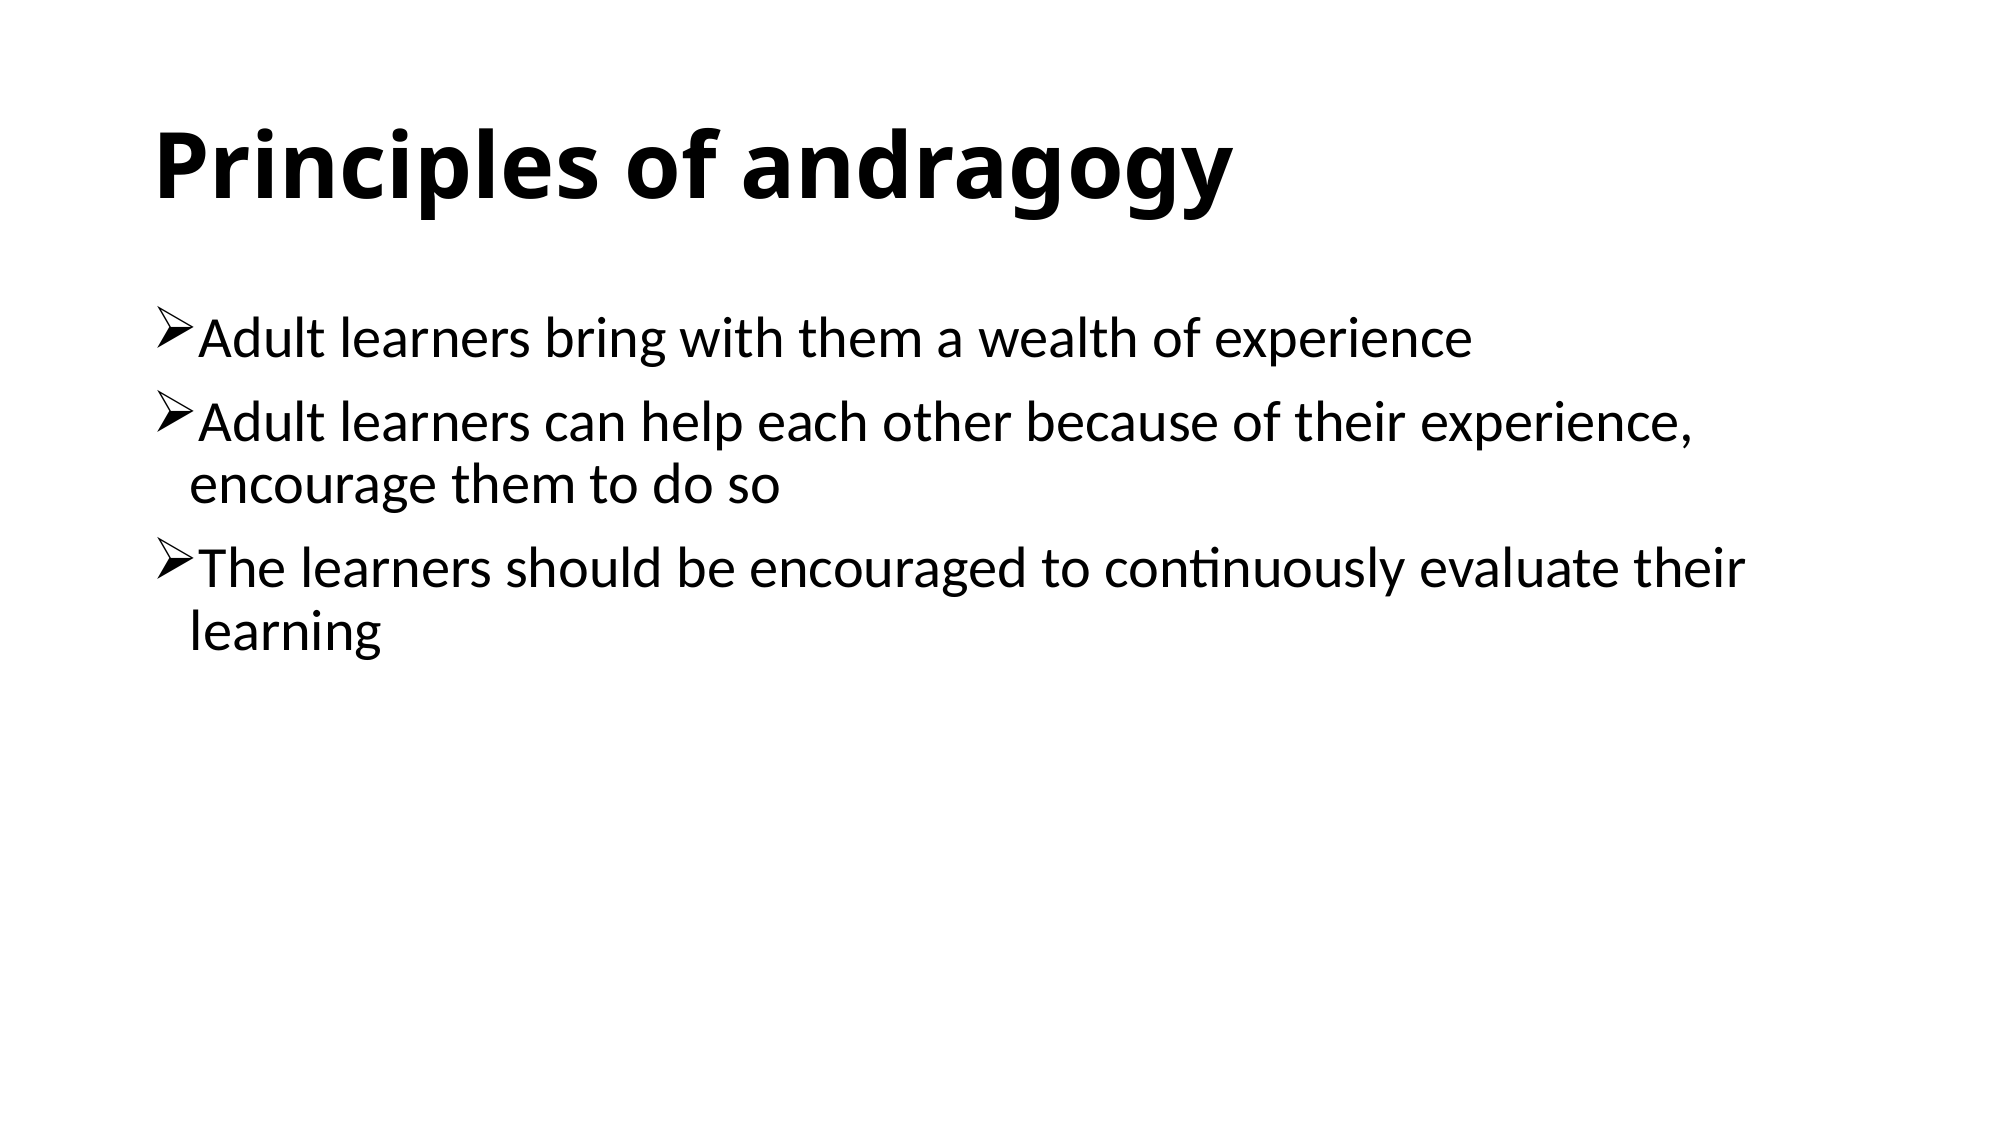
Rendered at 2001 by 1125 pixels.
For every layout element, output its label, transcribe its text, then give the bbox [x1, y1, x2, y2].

list Adult learners bring with them a wealth of experience Adult learners can help each other because of their experience, encourage them to do so The learners should be encouraged to continuously evaluate their learning [137, 299, 1863, 1014]
title Principles of andragogy [137, 59, 1863, 278]
